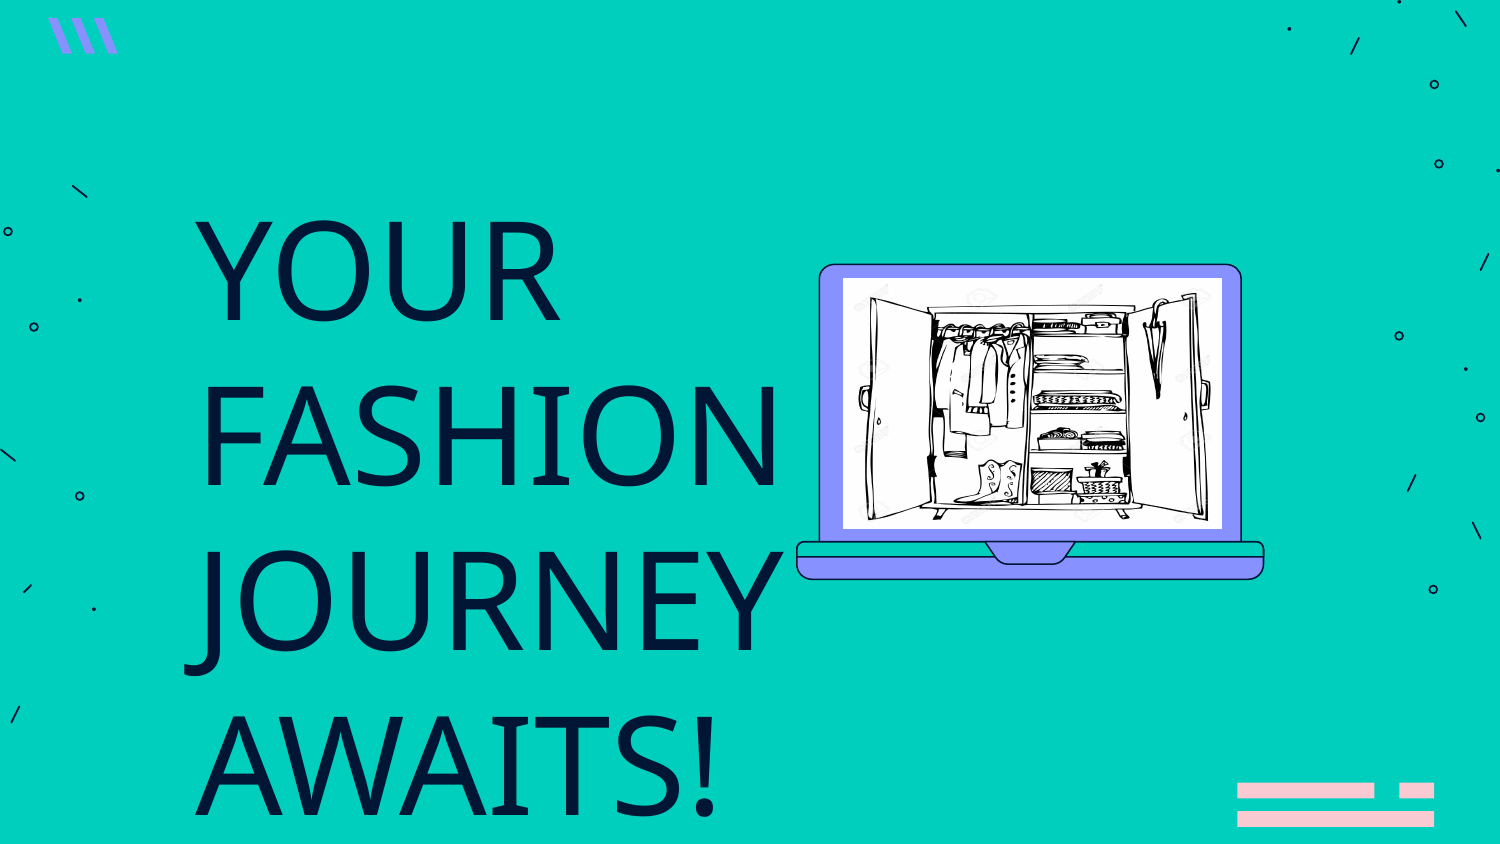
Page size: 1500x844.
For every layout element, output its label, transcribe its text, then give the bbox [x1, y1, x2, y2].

title YOUR FASHION JOURNEY AWAITS! [195, 183, 807, 376]
picture [843, 278, 1222, 529]
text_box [796, 264, 1264, 580]
